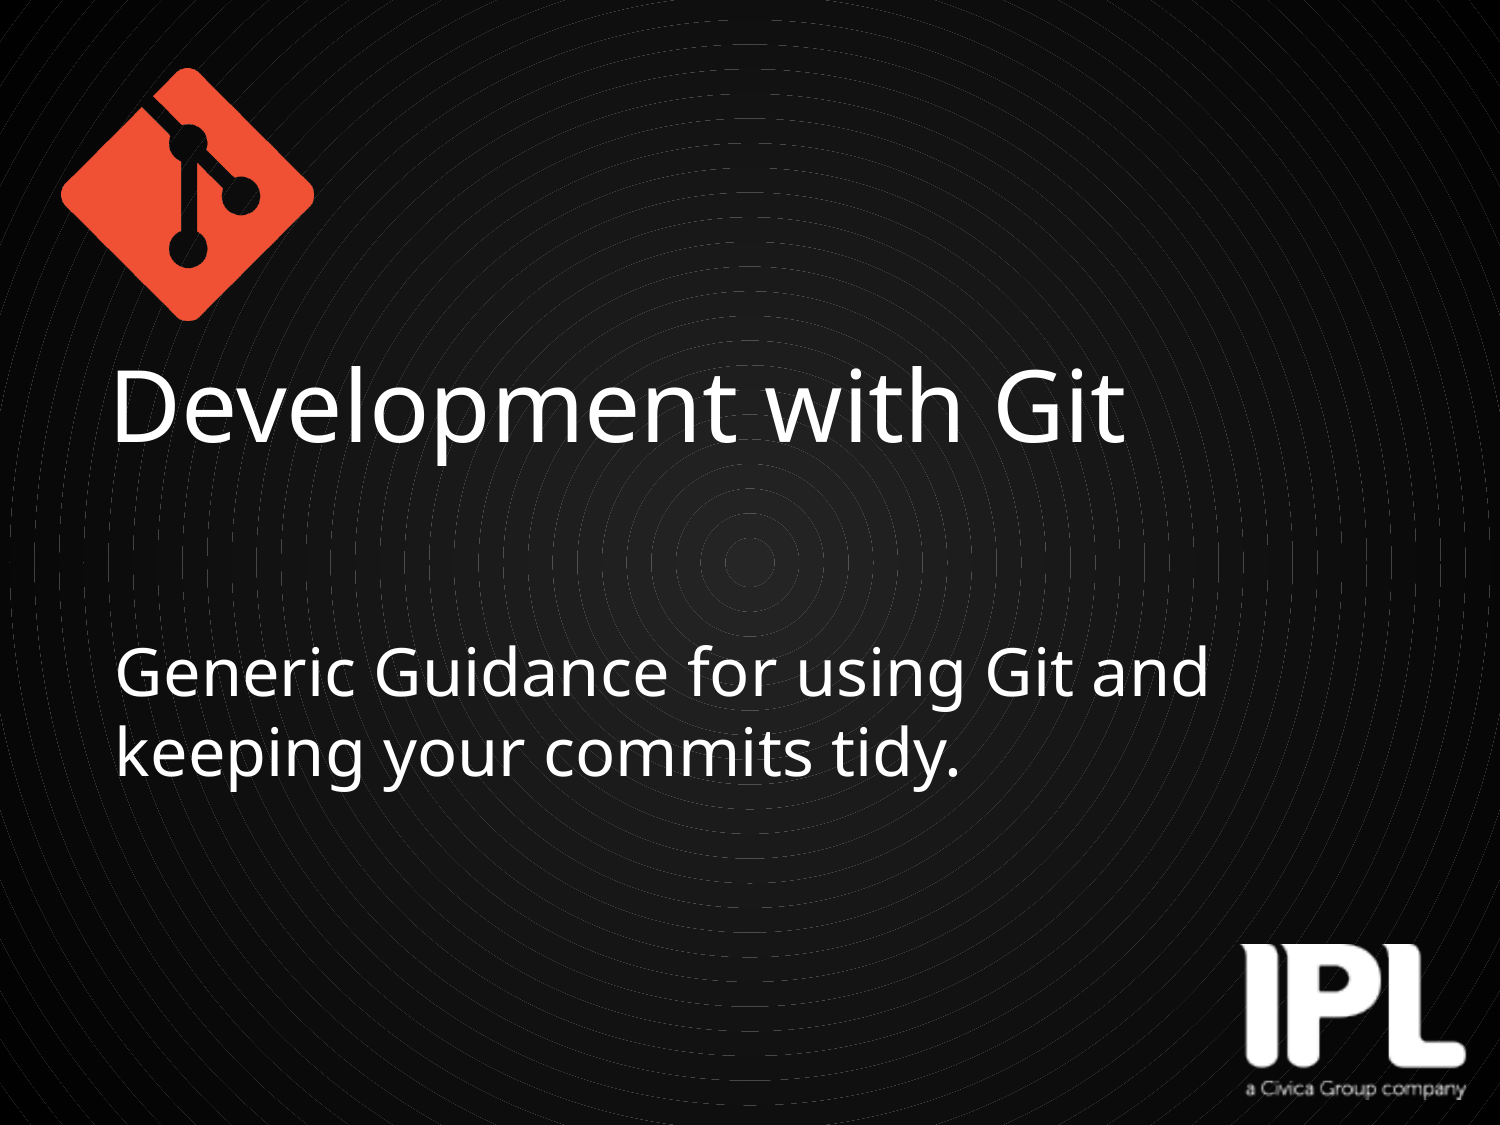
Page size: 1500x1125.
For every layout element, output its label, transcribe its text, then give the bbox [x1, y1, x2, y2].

text_box Generic Guidance for using Git and keeping your commits tidy. [99, 622, 1243, 868]
picture [60, 67, 314, 321]
picture [1212, 943, 1500, 1100]
list Development with Git [93, 335, 1236, 600]
